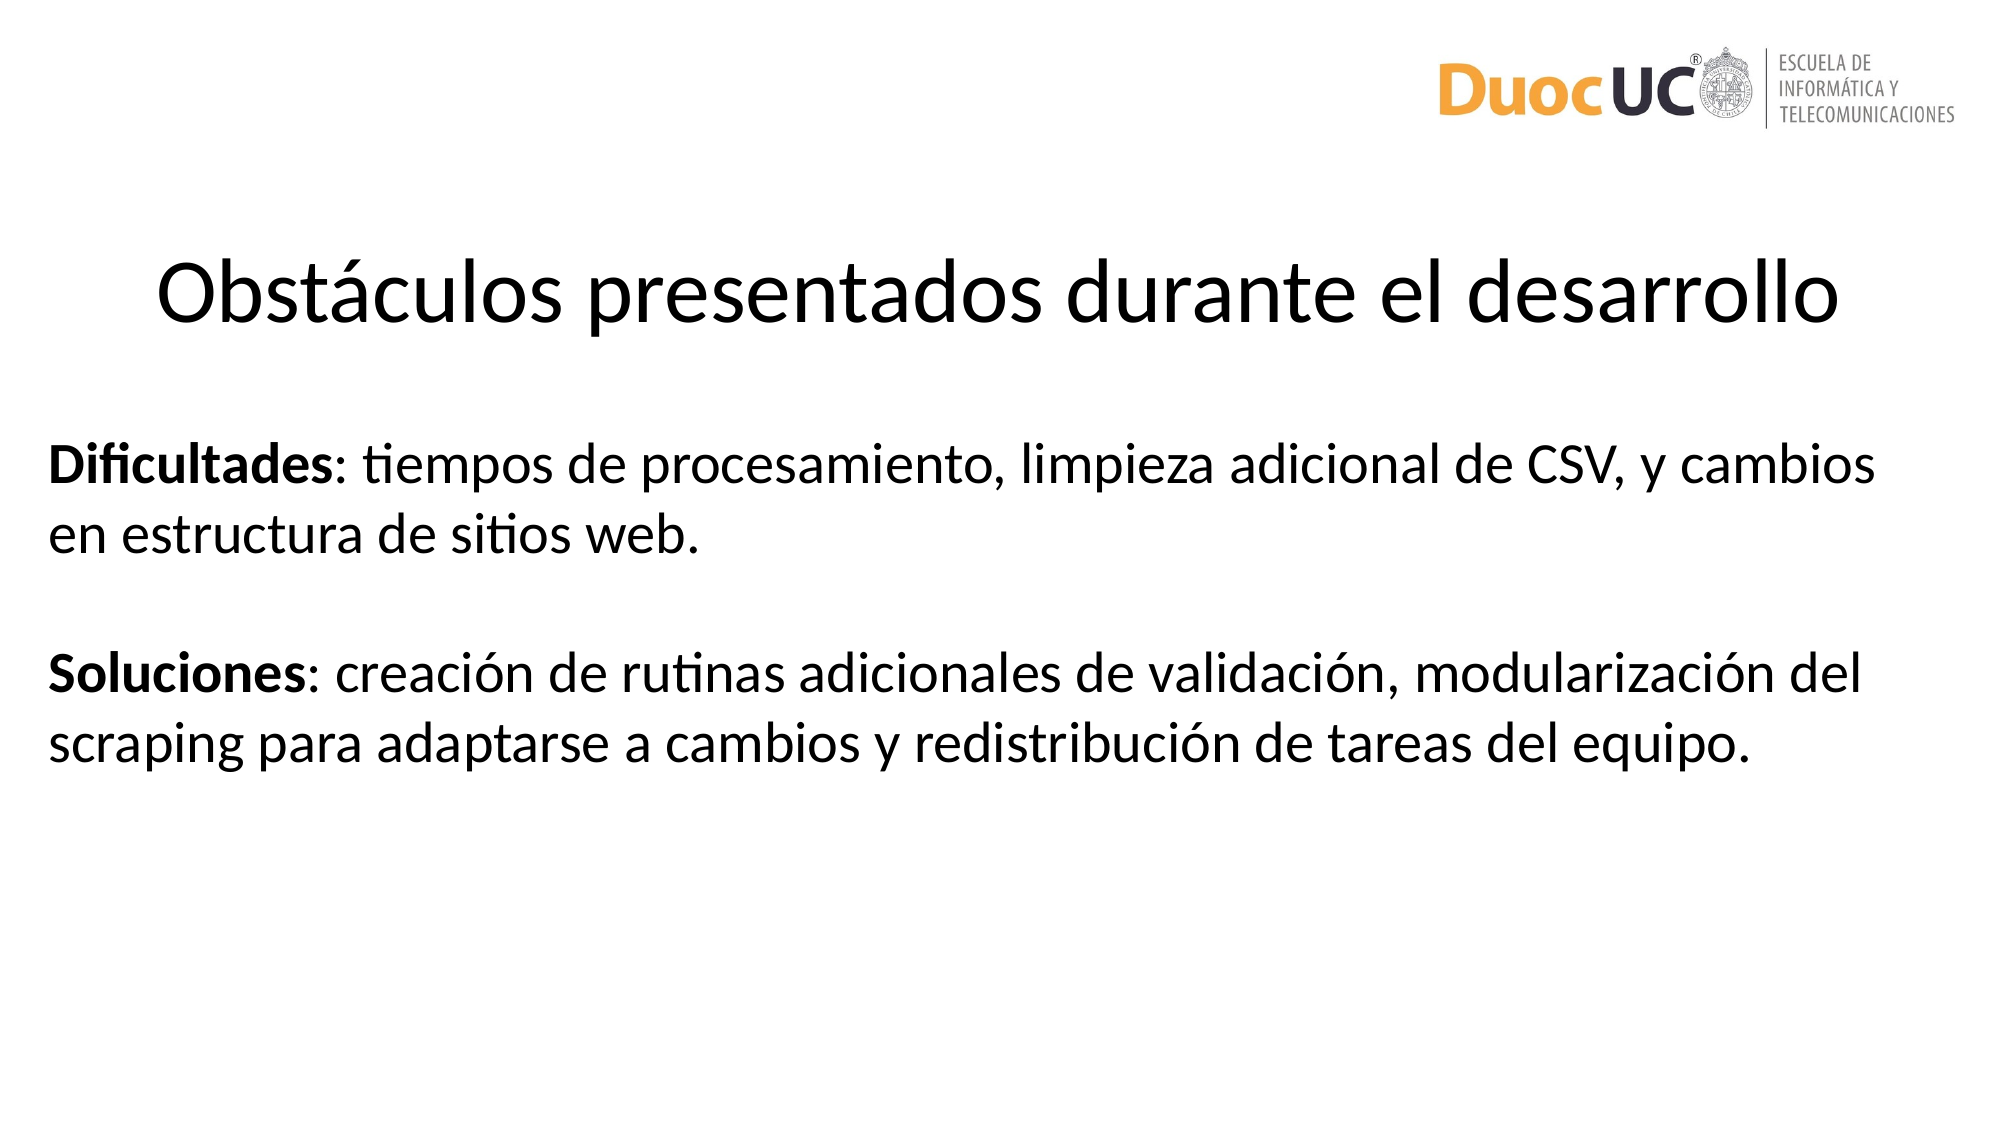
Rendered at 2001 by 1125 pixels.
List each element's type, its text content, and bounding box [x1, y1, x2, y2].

picture [1438, 33, 1955, 164]
text_box Obstáculos presentados durante el desarrollo [0, 223, 2000, 349]
text_box Dificultades: tiempos de procesamiento, limpieza adicional de CSV, y cambios en estructura de sitios web. Soluciones: creación de rutinas adicionales de validación, modularización del scraping para adaptarse a cambios y redistribución de tareas del equipo. [33, 409, 1932, 860]
